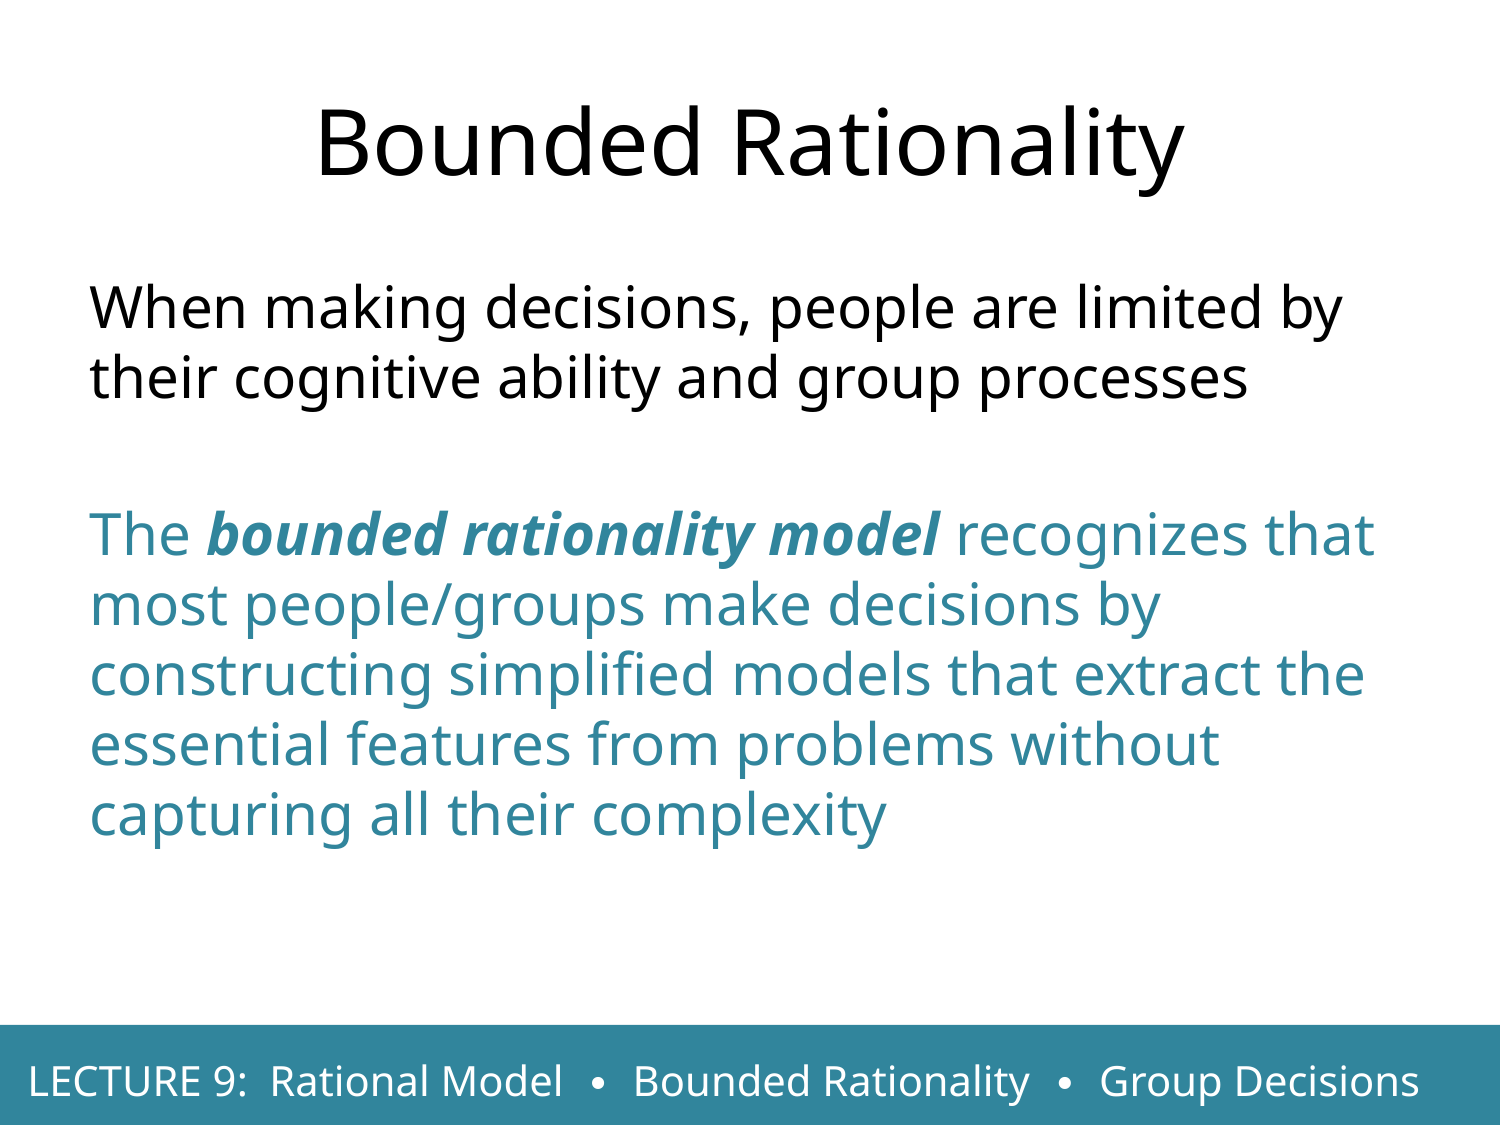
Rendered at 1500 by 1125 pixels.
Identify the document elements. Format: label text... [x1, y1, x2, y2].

text_box When making decisions, people are limited by their cognitive ability and group processes The bounded rationality model recognizes that most people/groups make decisions by constructing simplified models that extract the essential features from problems without capturing all their complexity [75, 262, 1425, 1005]
text_box LECTURE 9: Rational Model ∙ Bounded Rationality ∙ Group Decisions [12, 1046, 1488, 1125]
text_box Bounded Rationality [75, 45, 1425, 233]
